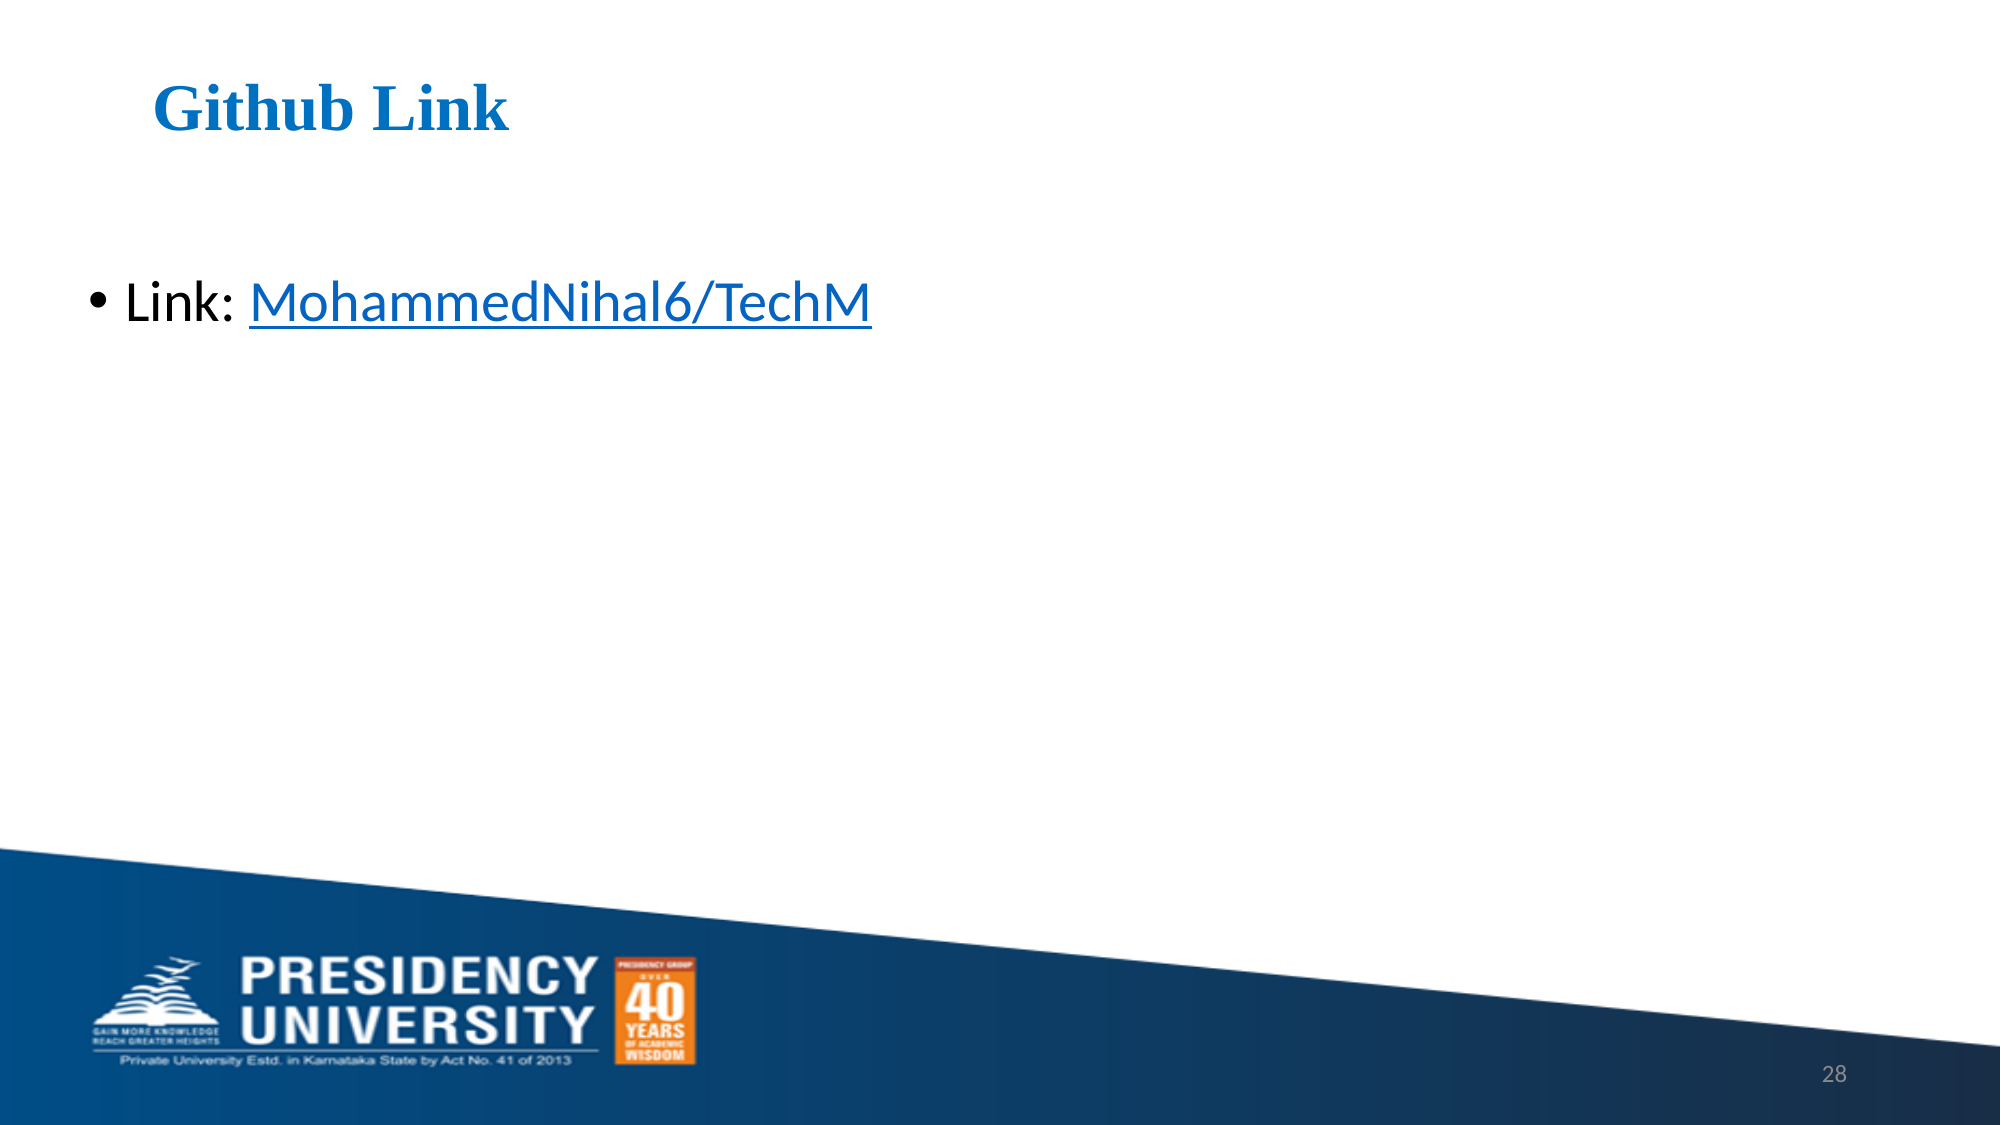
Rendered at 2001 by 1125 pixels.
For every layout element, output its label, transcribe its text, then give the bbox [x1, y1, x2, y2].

list Link: MohammedNihal6/TechM [73, 264, 1799, 888]
slide_number 28 [1412, 1042, 1863, 1103]
title Github Link [137, 59, 1863, 158]
picture [0, 845, 2000, 1125]
